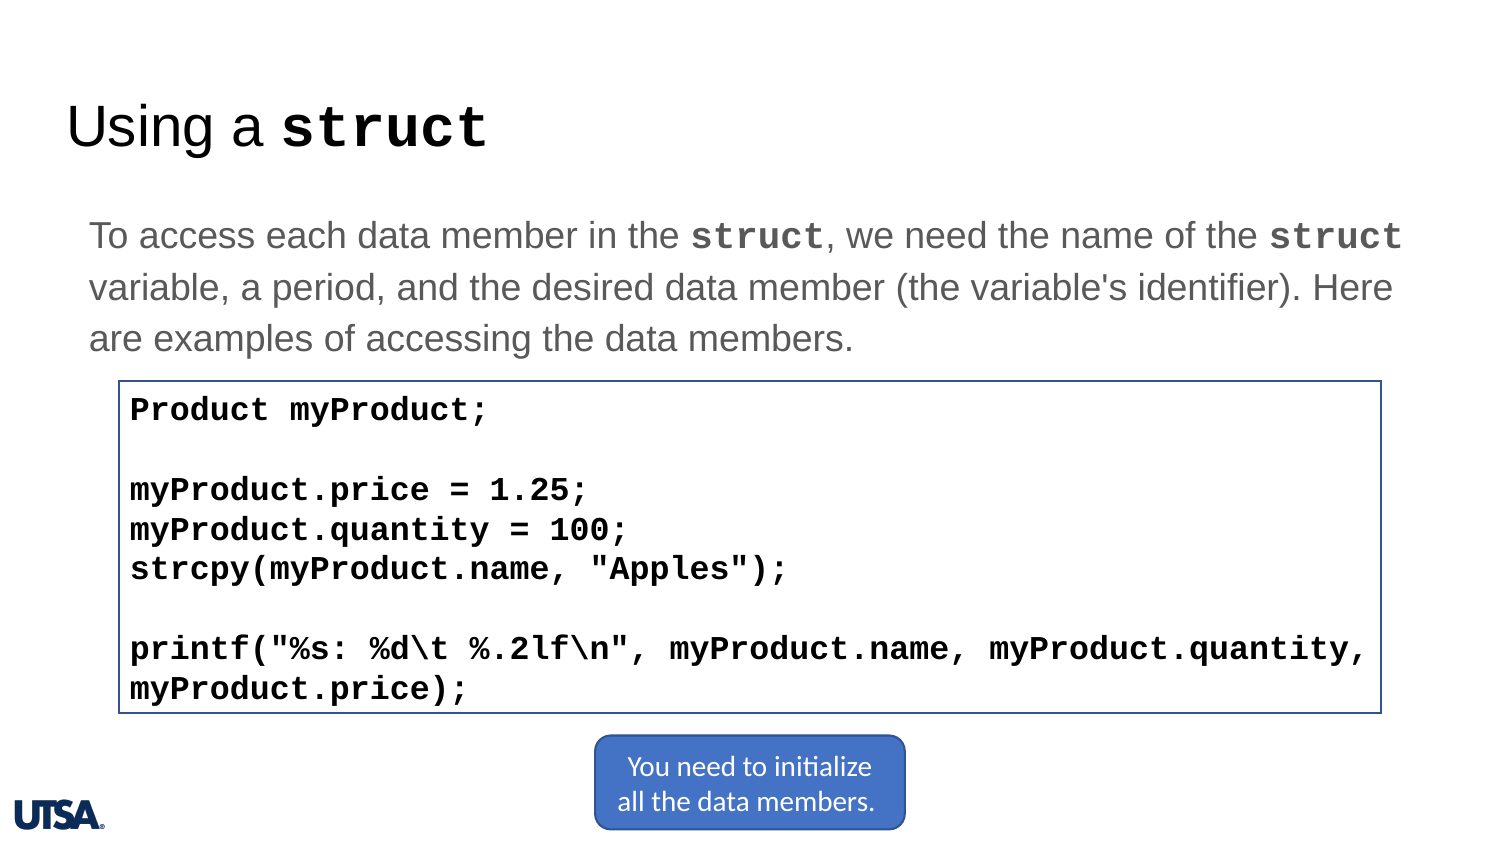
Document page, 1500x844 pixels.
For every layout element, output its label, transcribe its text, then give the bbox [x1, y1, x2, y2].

picture [14, 799, 105, 830]
list To access each data member in the struct, we need the name of the struct variable, a period, and the desired data member (the variable's identifier). Here are examples of accessing the data members. [73, 189, 1449, 750]
text_box Product myProduct; myProduct.price = 1.25; myProduct.quantity = 100; strcpy(myProduct.name, "Apples"); printf("%s: %d\t %.2lf\n", myProduct.name, myProduct.quantity, myProduct.price); [118, 381, 1382, 714]
title Using a struct [51, 72, 1449, 167]
text_box You need to initialize all the data members. [595, 735, 905, 830]
